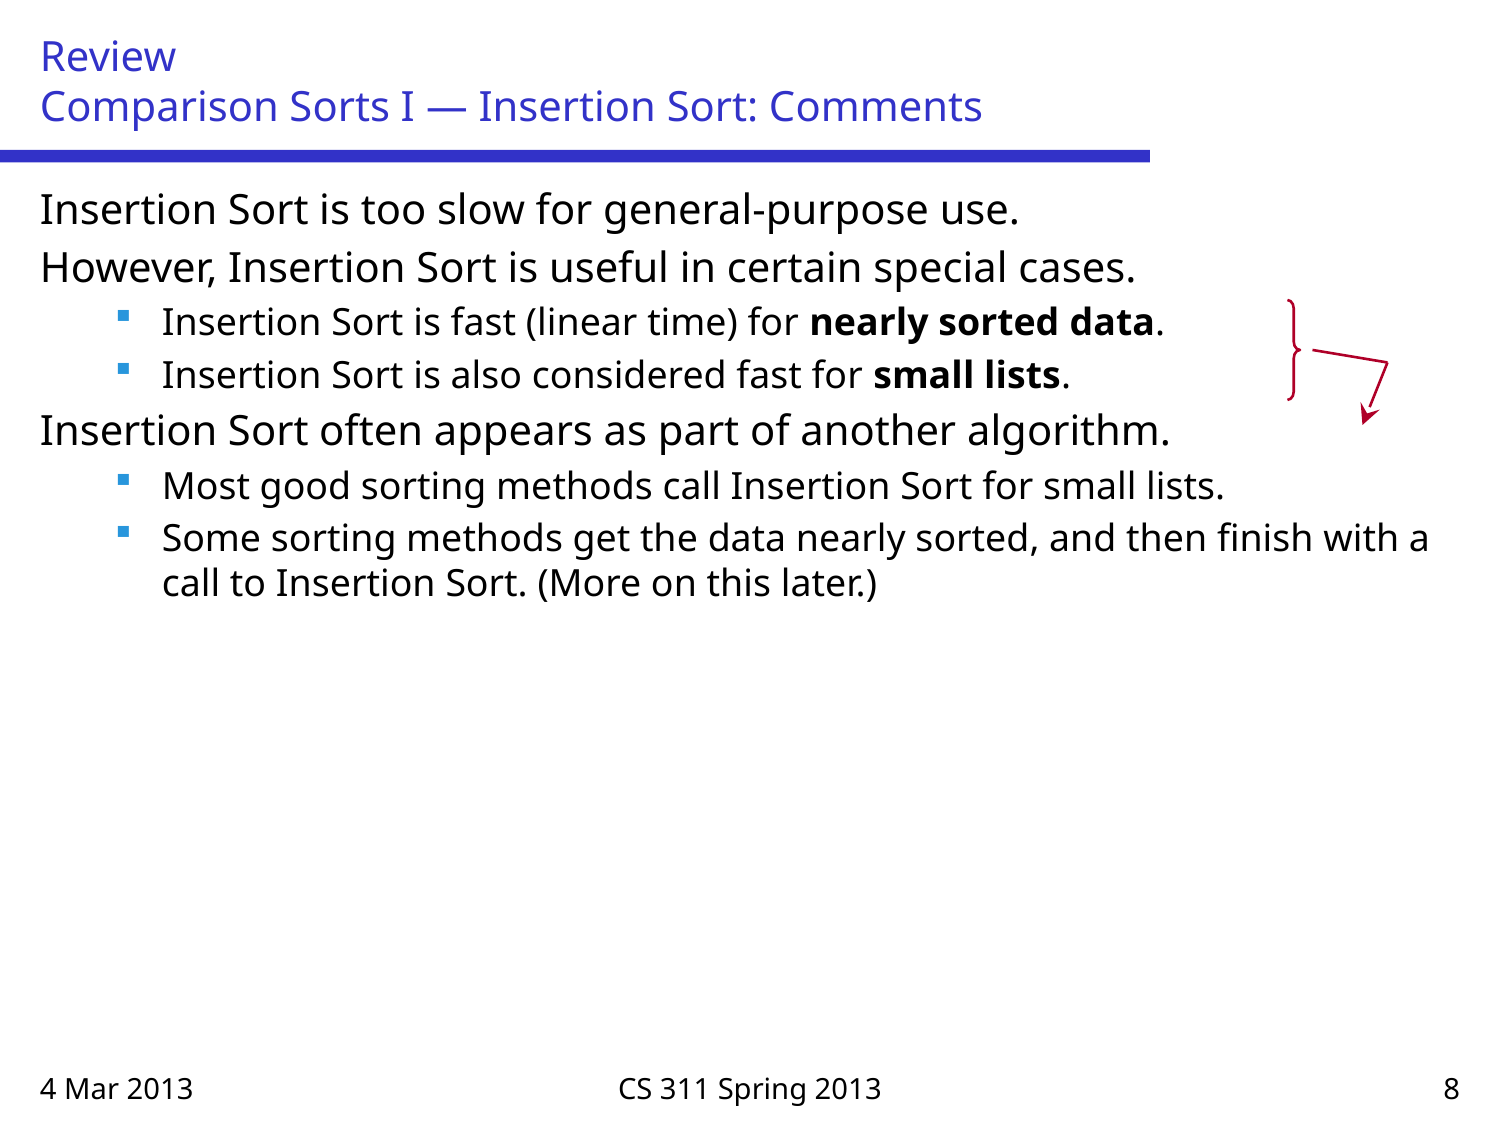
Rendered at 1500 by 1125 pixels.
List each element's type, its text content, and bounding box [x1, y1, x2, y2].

list Insertion Sort is too slow for general-purpose use. However, Insertion Sort is useful in certain special cases. Insertion Sort is fast (linear time) for nearly sorted data. Insertion Sort is also considered fast for small lists. Insertion Sort often appears as part of another algorithm. Most good sorting methods call Insertion Sort for small lists. Some sorting methods get the data nearly sorted, and then finish with a call to Insertion Sort. (More on this later.) [24, 174, 1475, 1050]
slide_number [24, 1062, 375, 1113]
text_box [1287, 299, 1300, 400]
slide_number 8 [1125, 1062, 1475, 1113]
text_box [1360, 401, 1380, 425]
footer CS 311 Spring 2013 [387, 1062, 1113, 1113]
title Review Comparison Sorts I — Insertion Sort: Comments [24, 24, 1475, 138]
